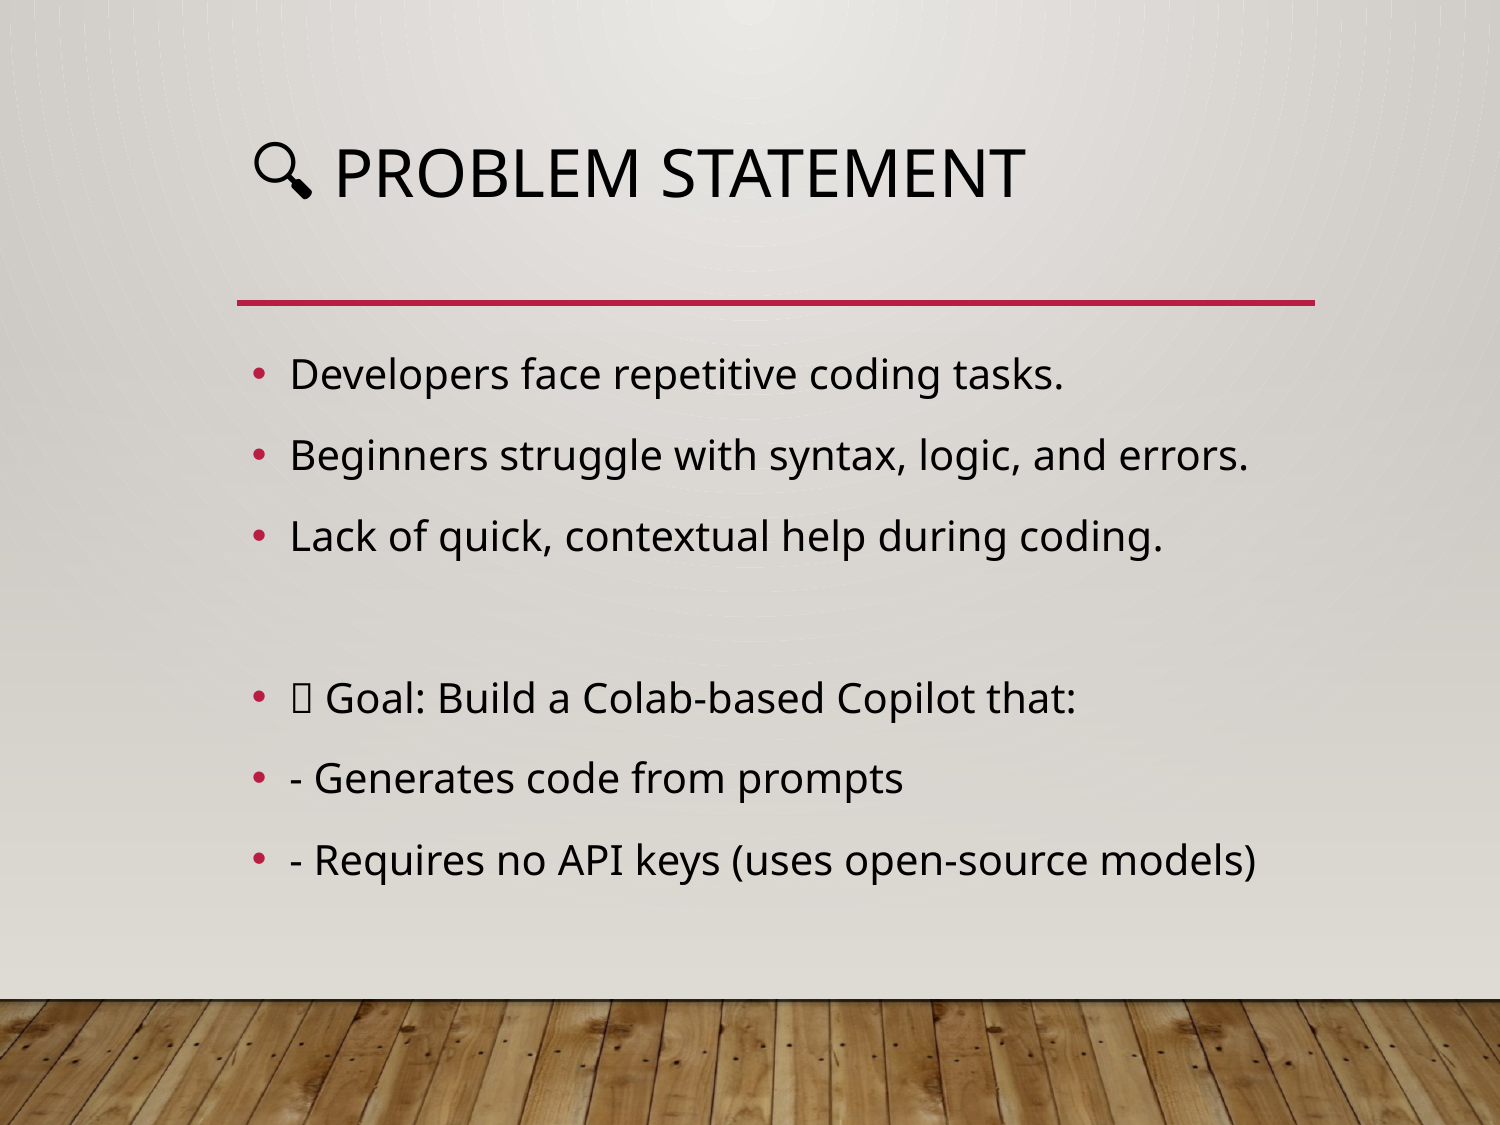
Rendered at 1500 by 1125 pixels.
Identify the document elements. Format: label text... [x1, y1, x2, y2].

title 🔍 Problem Statement [236, 131, 1315, 305]
picture [0, 999, 1500, 1125]
list Developers face repetitive coding tasks. Beginners struggle with syntax, logic, and errors. Lack of quick, contextual help during coding. 💡 Goal: Build a Colab-based Copilot that: - Generates code from prompts - Requires no API keys (uses open-source models) [236, 330, 1315, 897]
